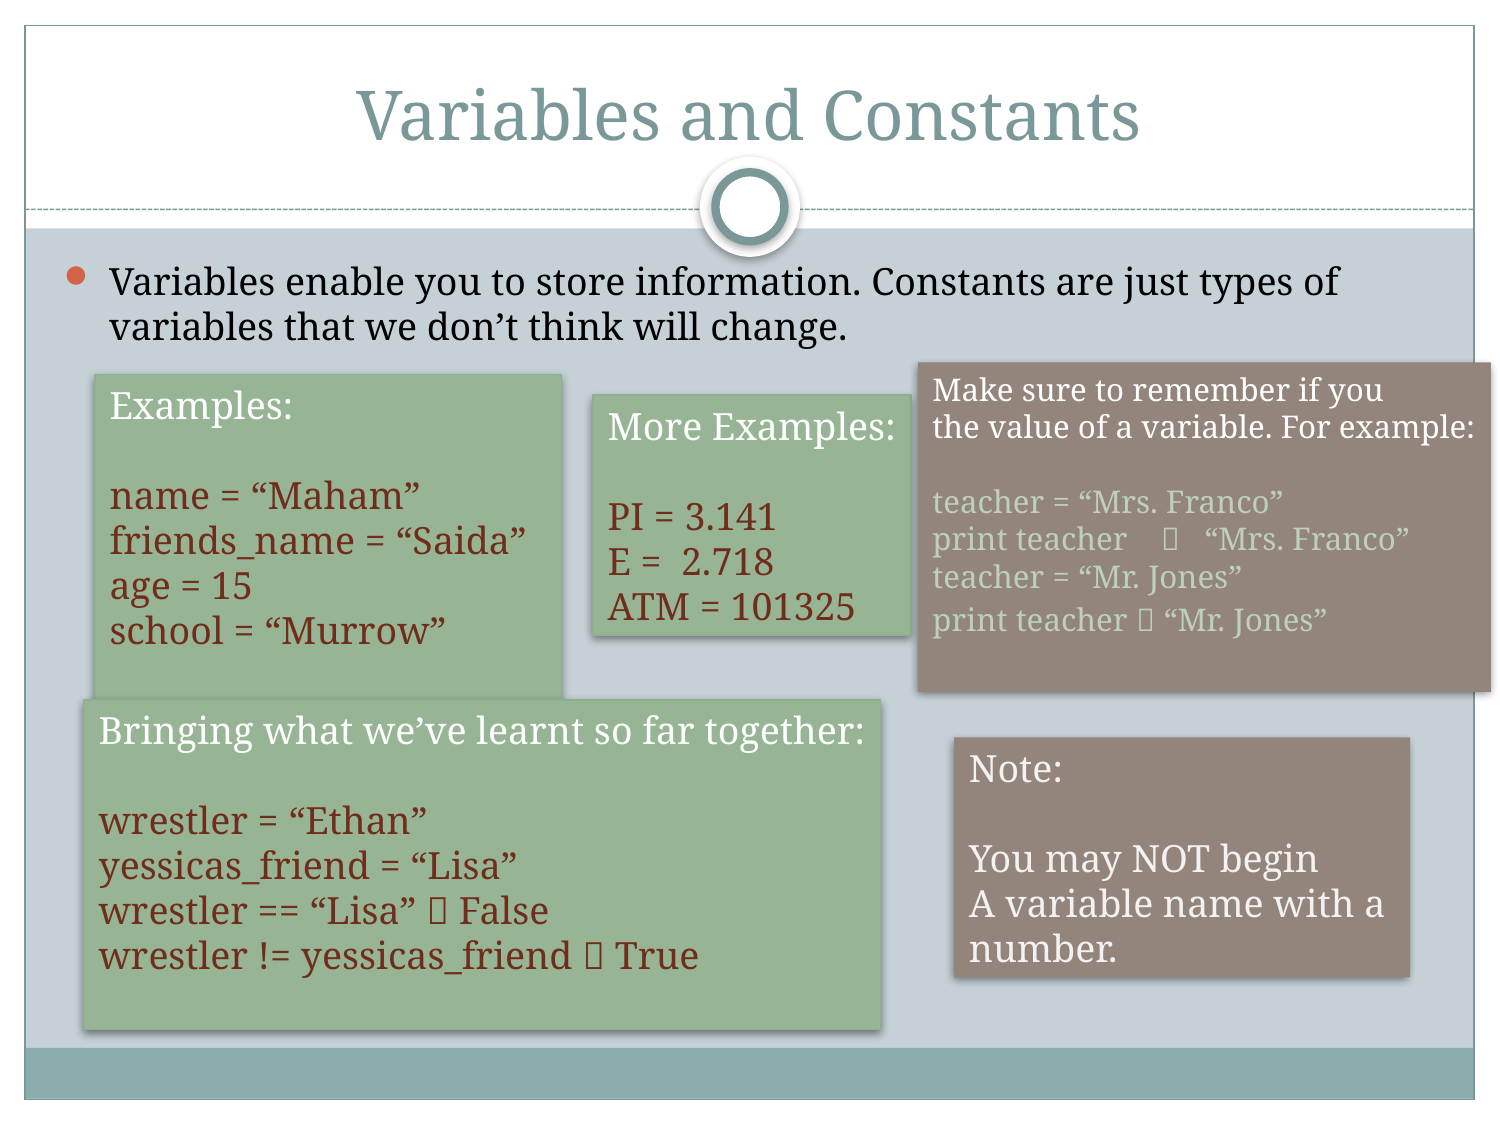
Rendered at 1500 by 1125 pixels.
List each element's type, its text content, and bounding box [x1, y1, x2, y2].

list Variables enable you to store information. Constants are just types of variables that we don’t think will change. [49, 250, 1445, 1001]
text_box Note: You may NOT begin A variable name with a number. [954, 737, 1411, 978]
title Variables and Constants [49, 37, 1450, 162]
text_box Bringing what we’ve learnt so far together: wrestler = “Ethan” yessicas_friend = “Lisa” wrestler == “Lisa”  False wrestler != yessicas_friend  True [83, 699, 881, 1030]
text_box More Examples: PI = 3.141 E = 2.718 ATM = 101325 [592, 394, 911, 636]
text_box Make sure to remember if you the value of a variable. For example: teacher = “Mrs. Franco” print teacher  “Mrs. Franco” teacher = “Mr. Jones” print teacher  “Mr. Jones” [917, 362, 1491, 692]
text_box Examples: name = “Maham” friends_name = “Saida” age = 15 school = “Murrow” [94, 374, 562, 696]
